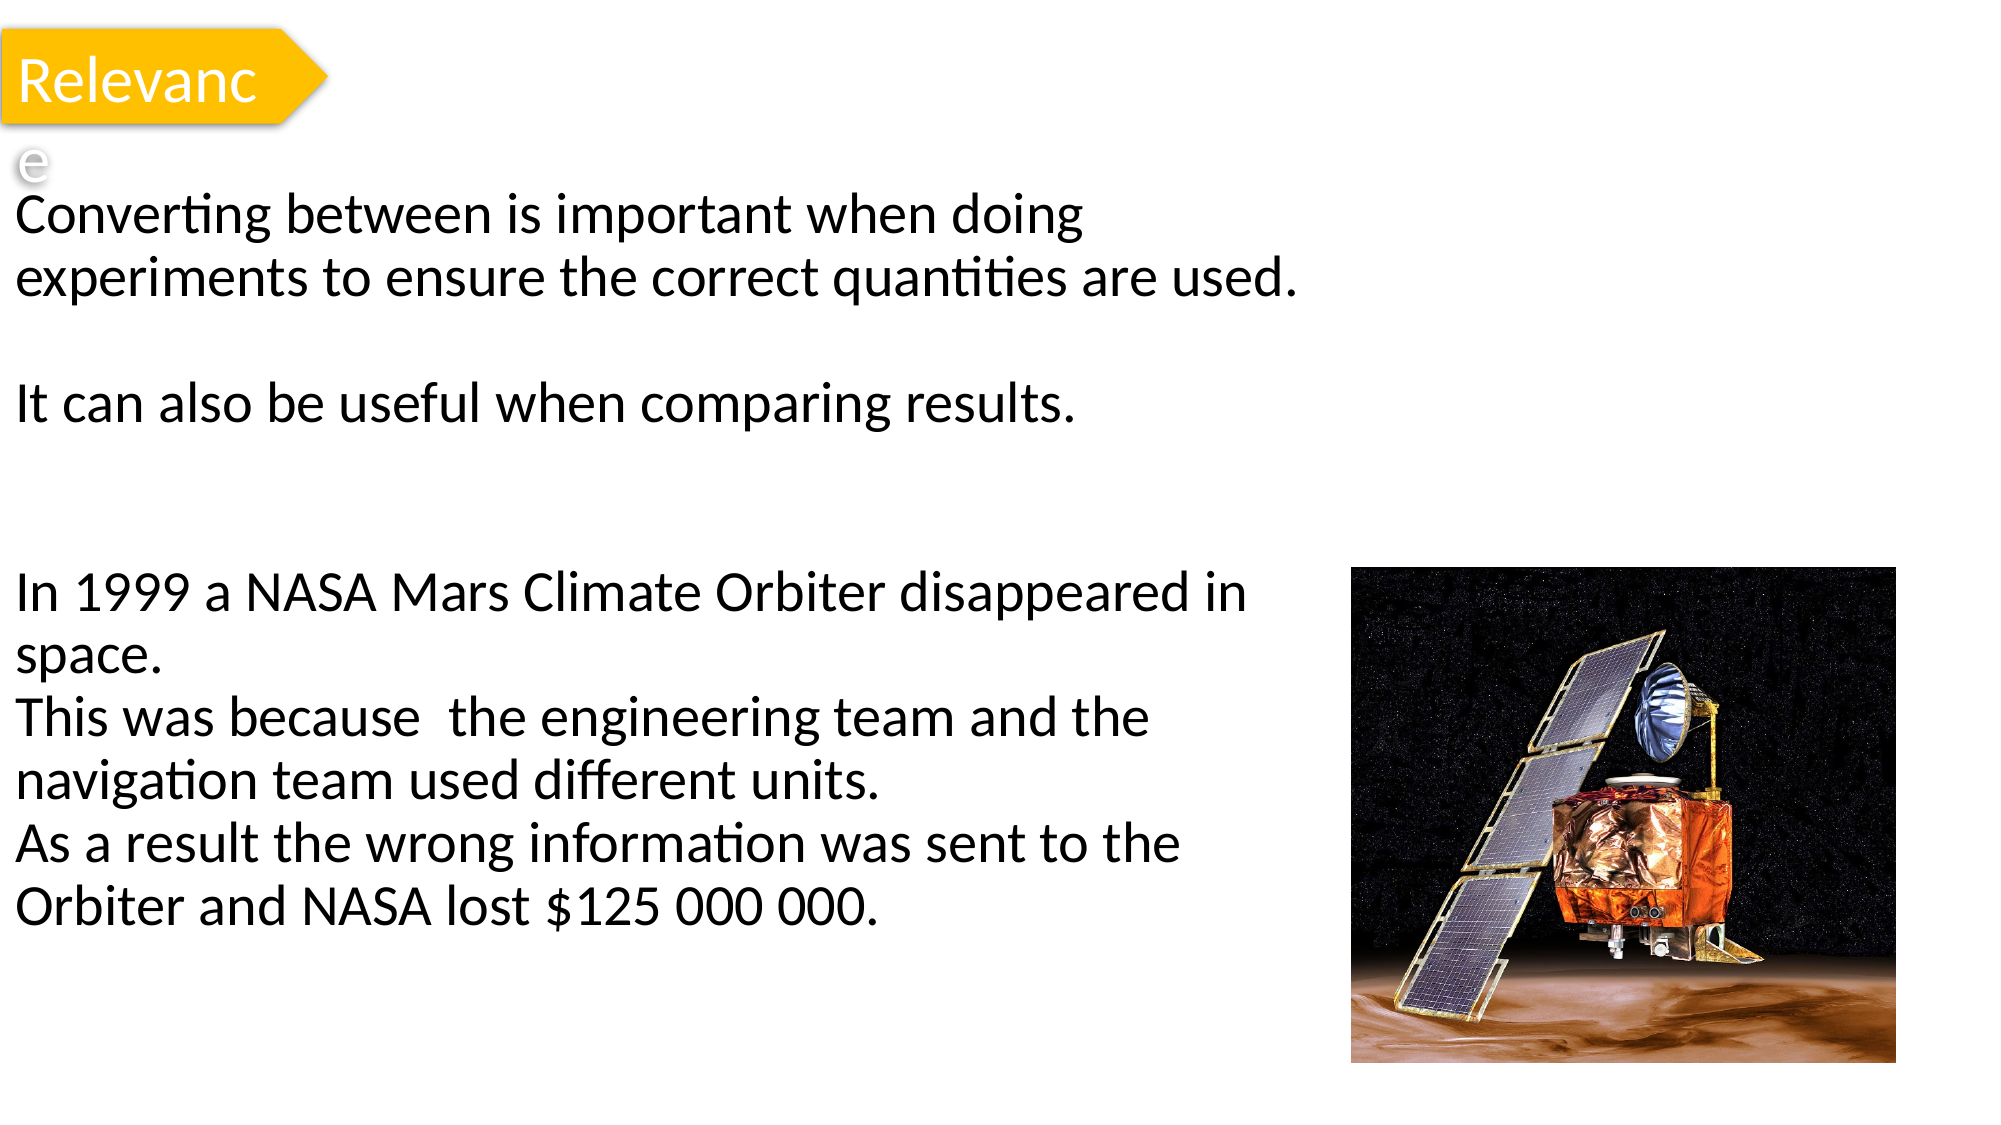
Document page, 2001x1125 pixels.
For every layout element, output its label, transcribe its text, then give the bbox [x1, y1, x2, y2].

text_box Converting between is important when doing experiments to ensure the correct quantities are used. It can also be useful when comparing results. In 1999 a NASA Mars Climate Orbiter disappeared in space. This was because the engineering team and the navigation team used different units. As a result the wrong information was sent to the Orbiter and NASA lost $125 000 000. [0, 176, 1332, 1024]
text_box Relevance [2, 28, 329, 124]
picture [1350, 567, 1896, 1063]
